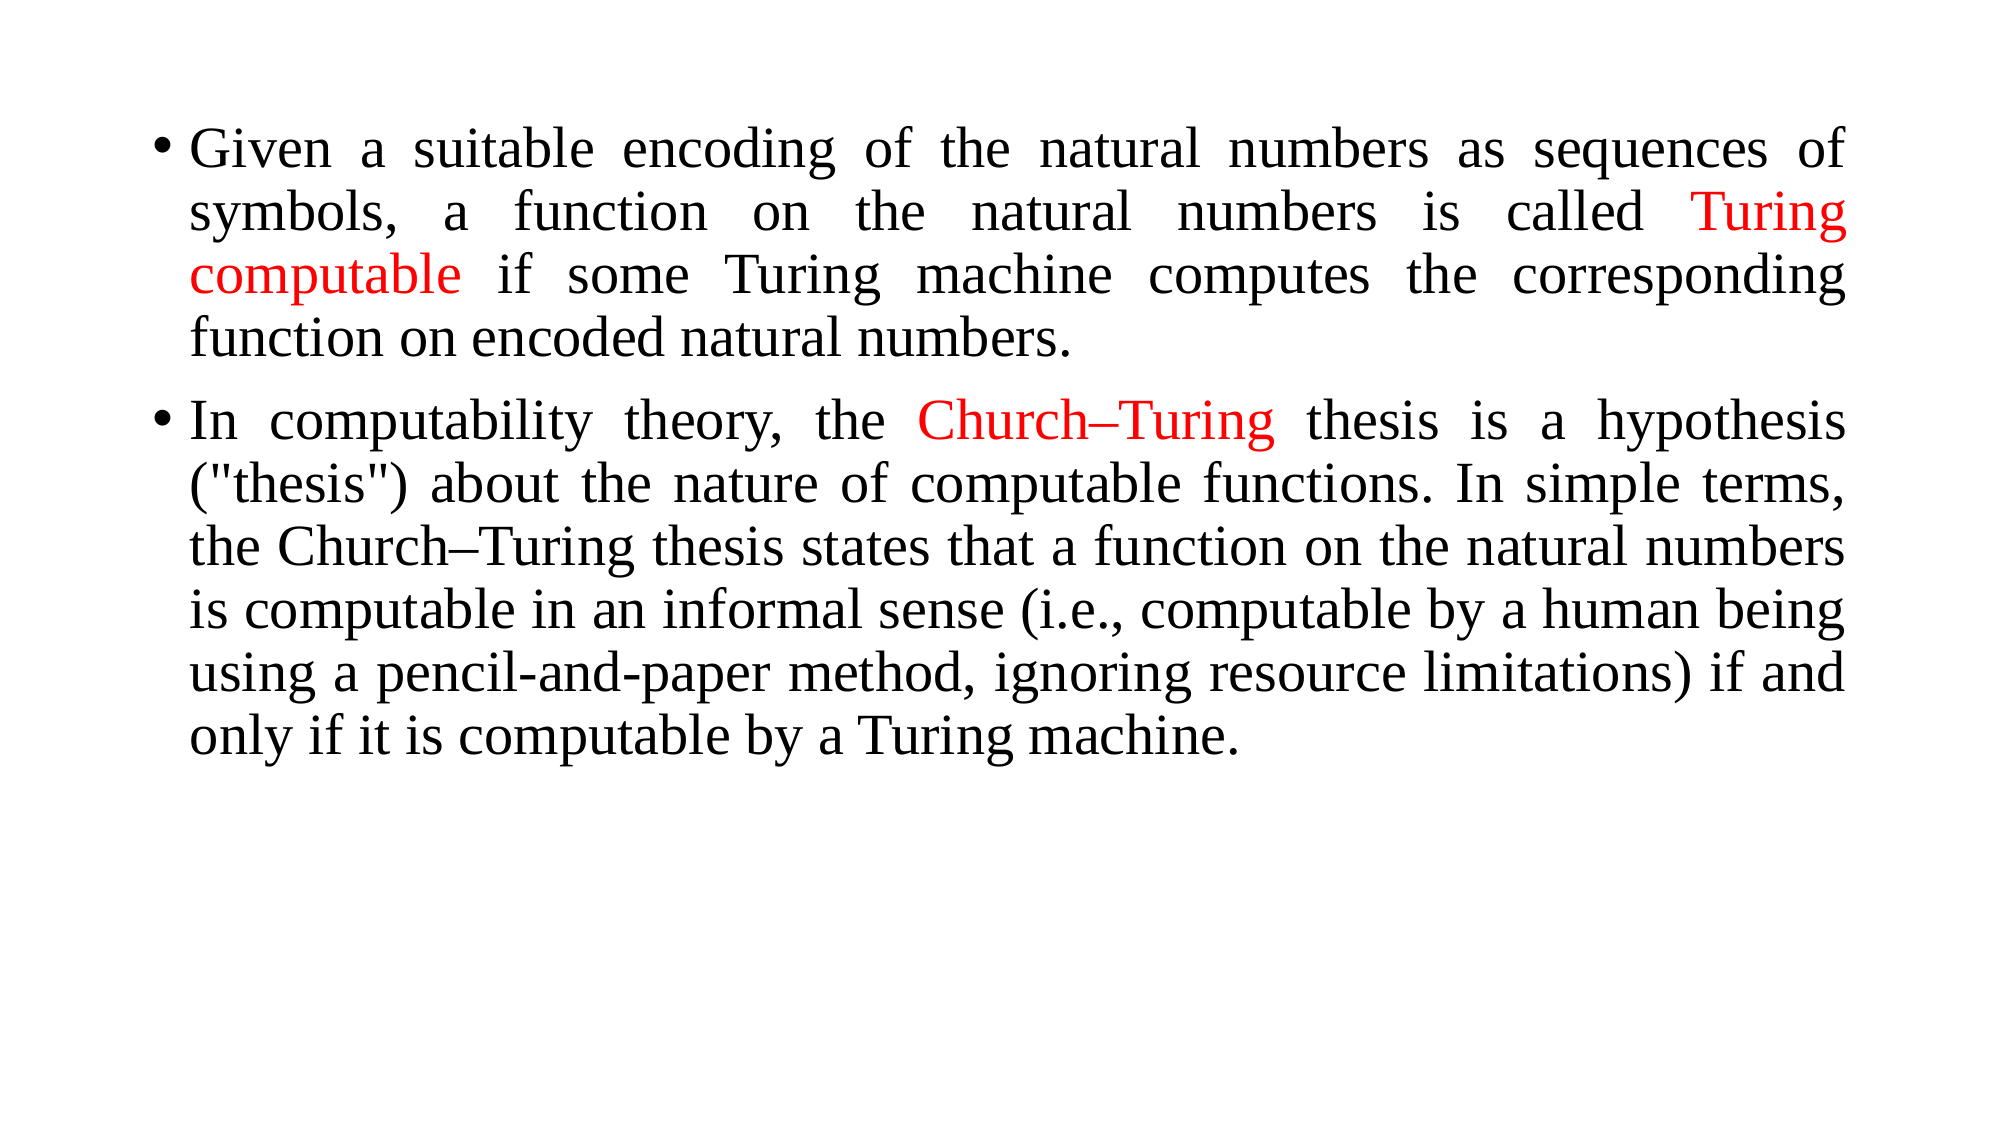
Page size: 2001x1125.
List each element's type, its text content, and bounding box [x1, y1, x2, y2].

list Given a suitable encoding of the natural numbers as sequences of symbols, a function on the natural numbers is called Turing computable if some Turing machine computes the corresponding function on encoded natural numbers. In computability theory, the Church–Turing thesis is a hypothesis ("thesis") about the nature of computable functions. In simple terms, the Church–Turing thesis states that a function on the natural numbers is computable in an informal sense (i.e., computable by a human being using a pencil-and-paper method, ignoring resource limitations) if and only if it is computable by a Turing machine. [137, 109, 1863, 900]
